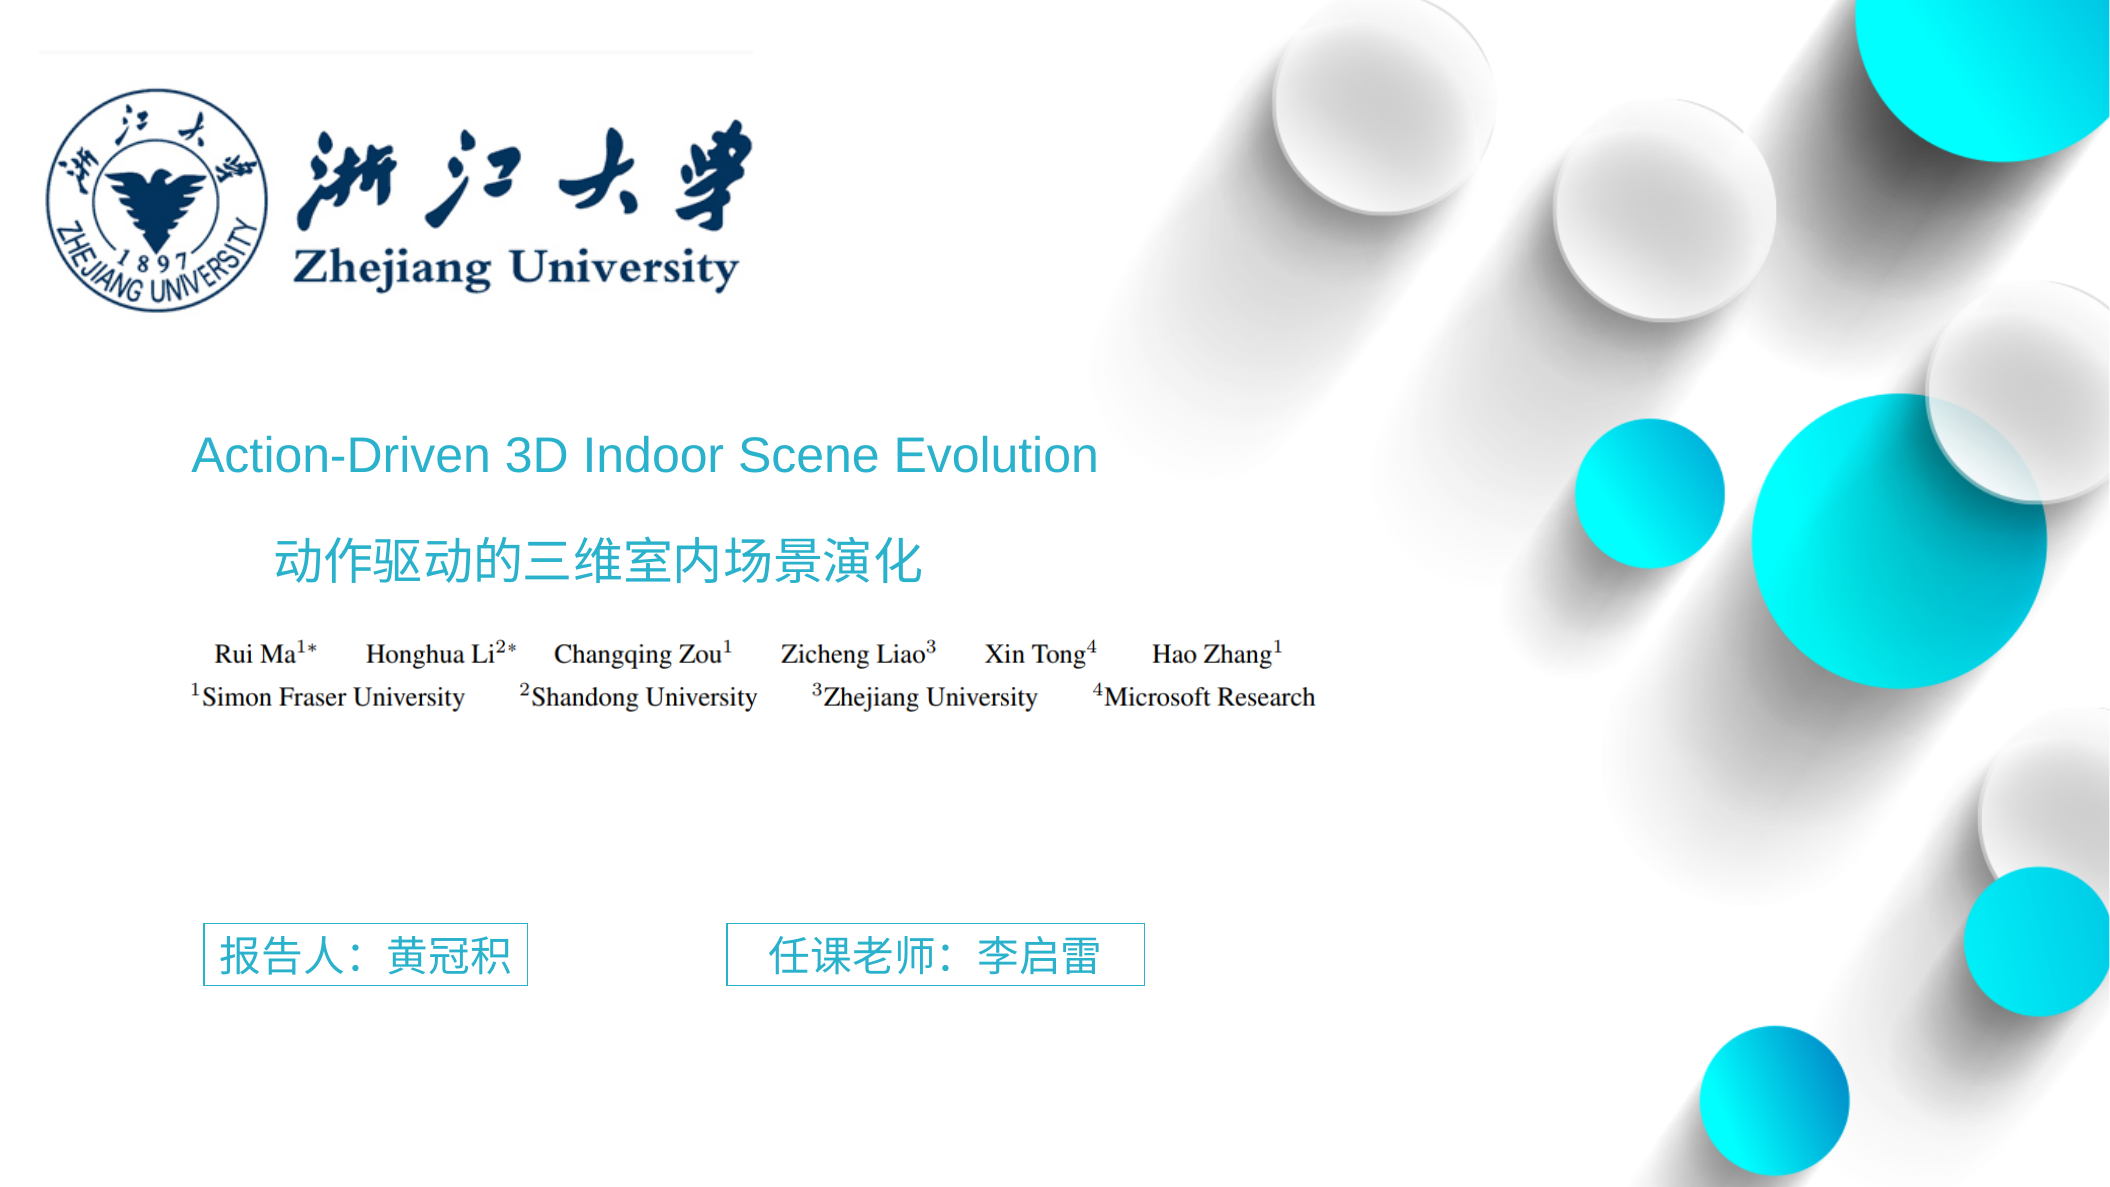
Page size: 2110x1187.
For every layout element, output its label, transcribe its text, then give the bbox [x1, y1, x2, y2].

picture [169, 629, 1338, 724]
text_box [0, 0, 2110, 1187]
text_box 动作驱动的三维室内场景演化 [273, 529, 1408, 590]
text_box Action-Driven 3D Indoor Scene Evolution [191, 422, 1326, 483]
text_box 报告人：黄冠积 [204, 923, 528, 986]
text_box 任课老师：李启雷 [726, 923, 1145, 986]
picture [38, 50, 754, 335]
